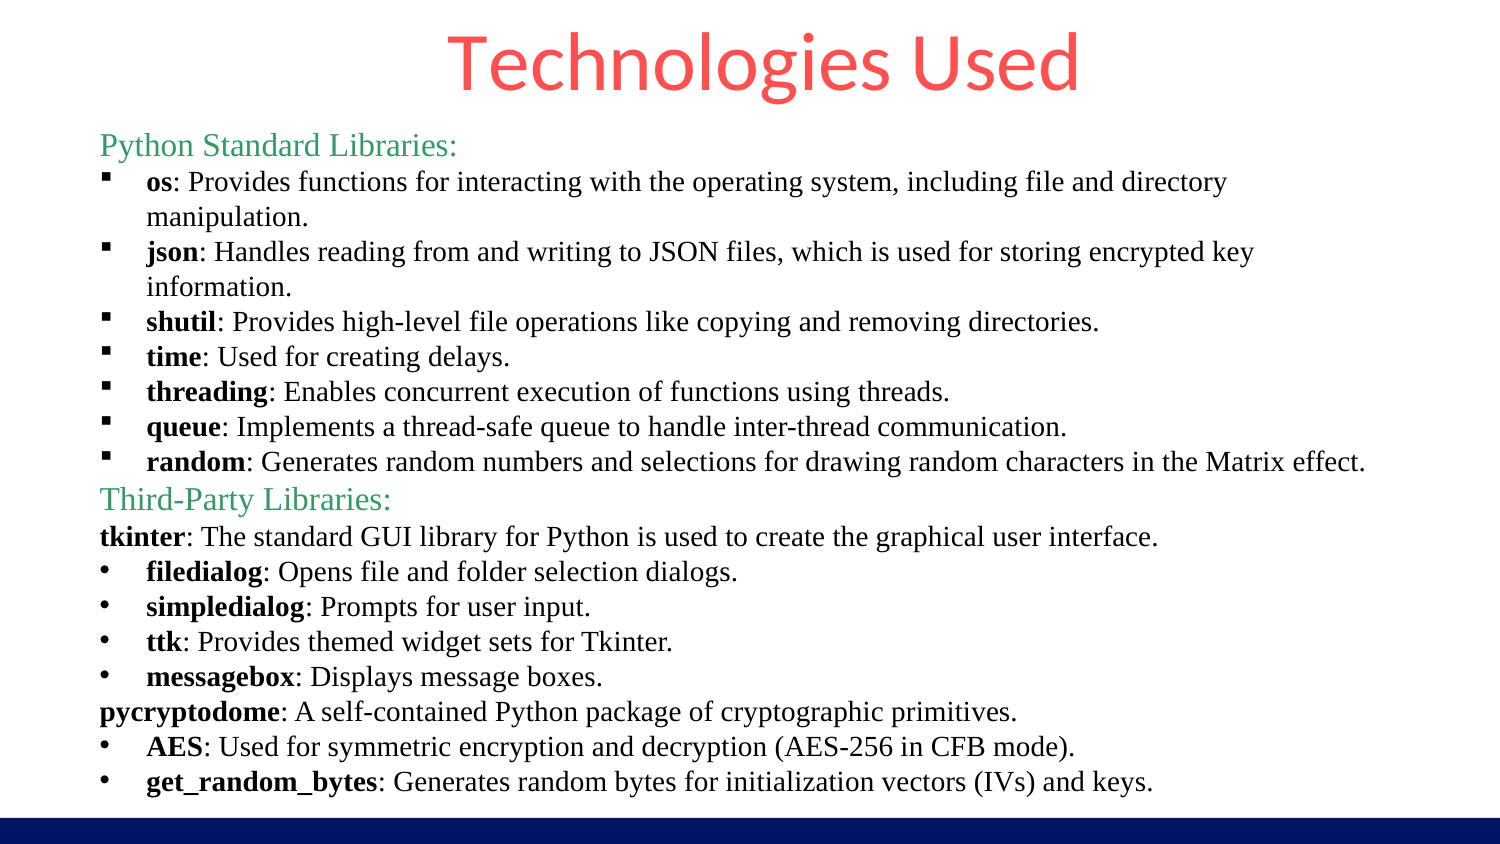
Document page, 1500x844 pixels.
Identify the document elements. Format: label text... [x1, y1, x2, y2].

text_box Technologies Used [432, 0, 1098, 115]
picture [0, 817, 1500, 844]
text_box Python Standard Libraries: os: Provides functions for interacting with the operating system, including file and directory manipulation. json: Handles reading from and writing to JSON files, which is used for storing encrypted key information. shutil: Provides high-level file operations like copying and removing directories. time: Used for creating delays. threading: Enables concurrent execution of functions using threads. queue: Implements a thread-safe queue to handle inter-thread communication. random: Generates random numbers and selections for drawing random characters in the Matrix effect. Third-Party Libraries: tkinter: The standard GUI library for Python is used to create the graphical user interface. filedialog: Opens file and folder selection dialogs. simpledialog: Prompts for user input. ttk: Provides themed widget sets for Tkinter. messagebox: Displays message boxes. pycryptodome: A self-contained Python package of cryptographic primitives. AES: Used for symmetric encryption and decryption (AES-256 in CFB mode). get_random_bytes: Generates random bytes for initialization vectors (IVs) and keys. [84, 115, 1385, 840]
